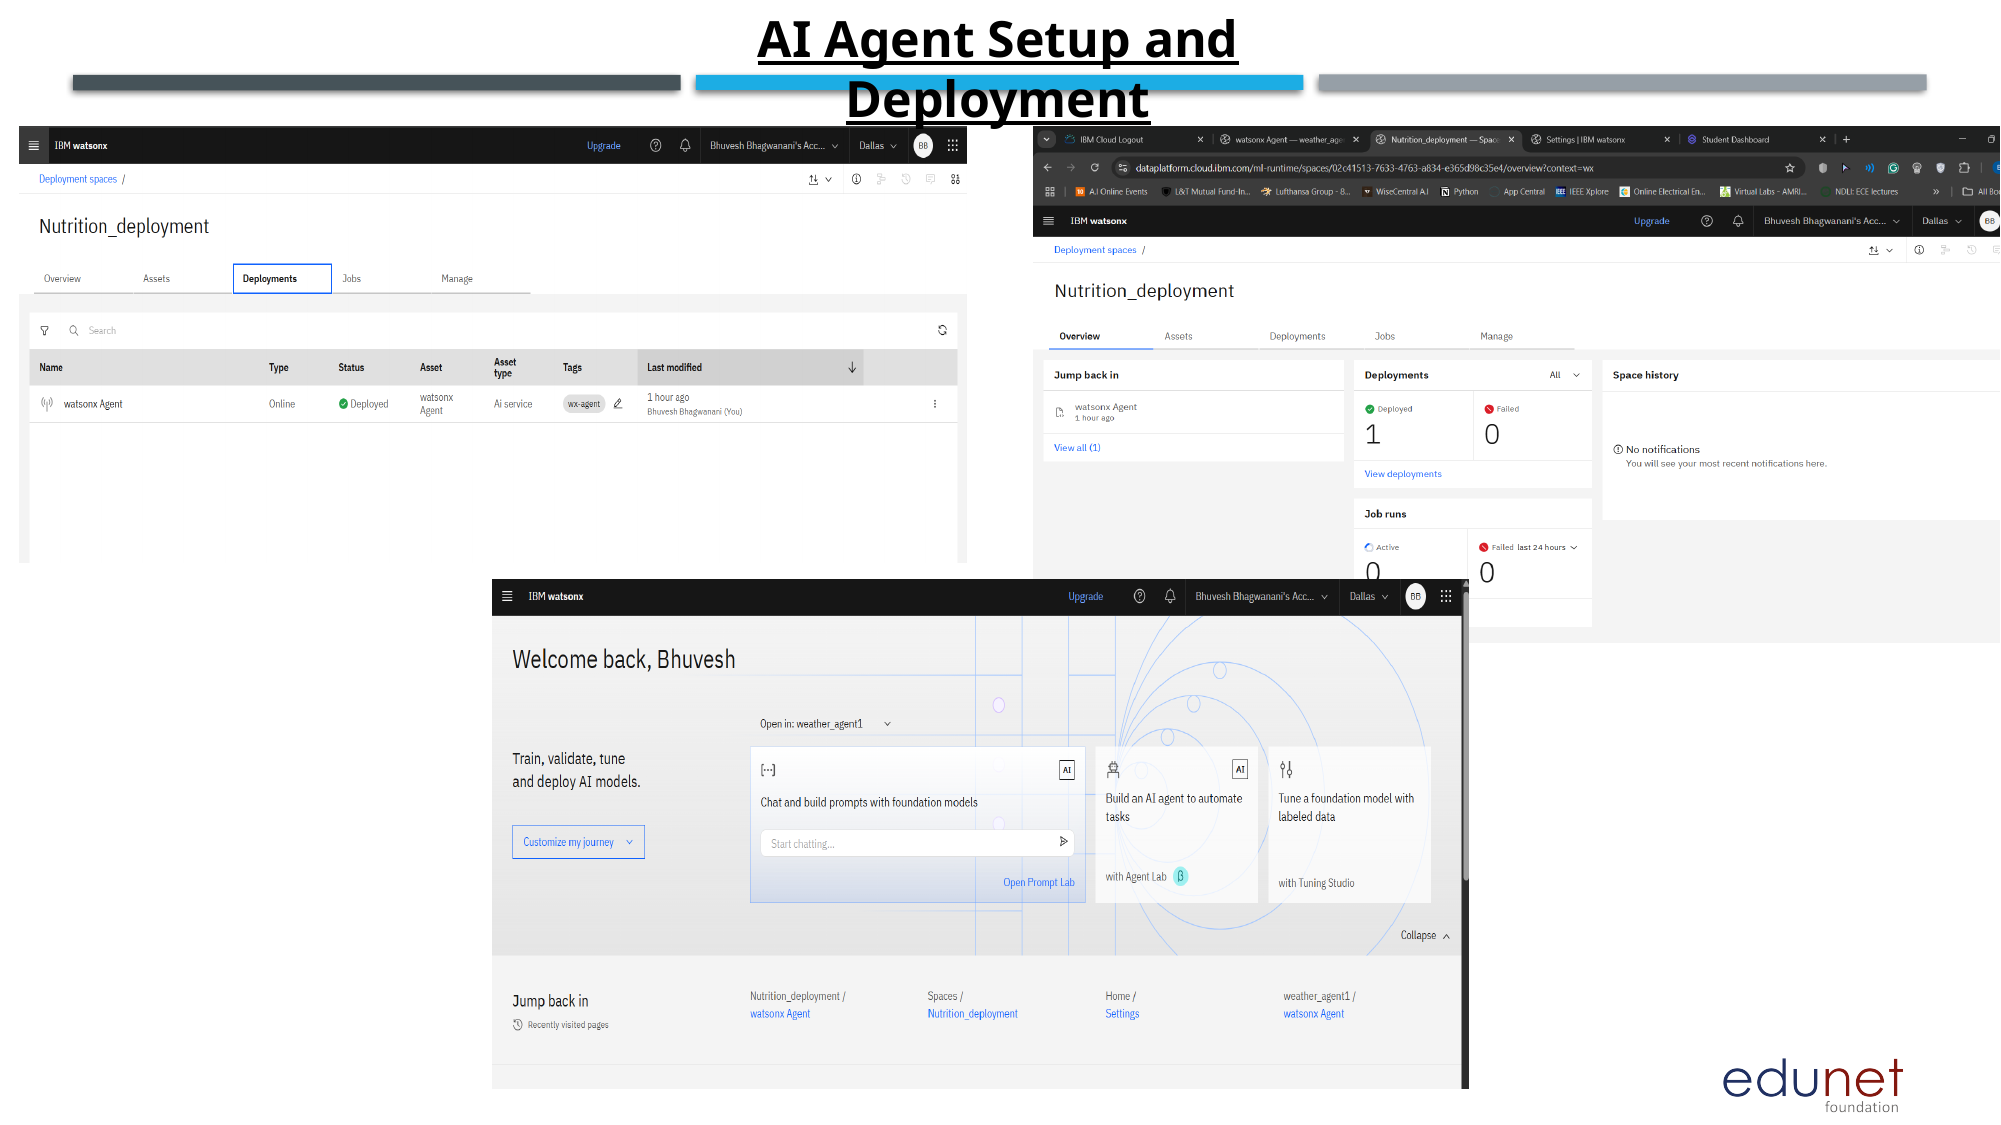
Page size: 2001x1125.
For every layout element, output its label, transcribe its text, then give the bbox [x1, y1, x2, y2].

picture [1719, 1056, 1905, 1116]
text_box AI Agent Setup and Deployment [616, 0, 1380, 135]
picture [492, 126, 2000, 1090]
picture [18, 126, 967, 563]
